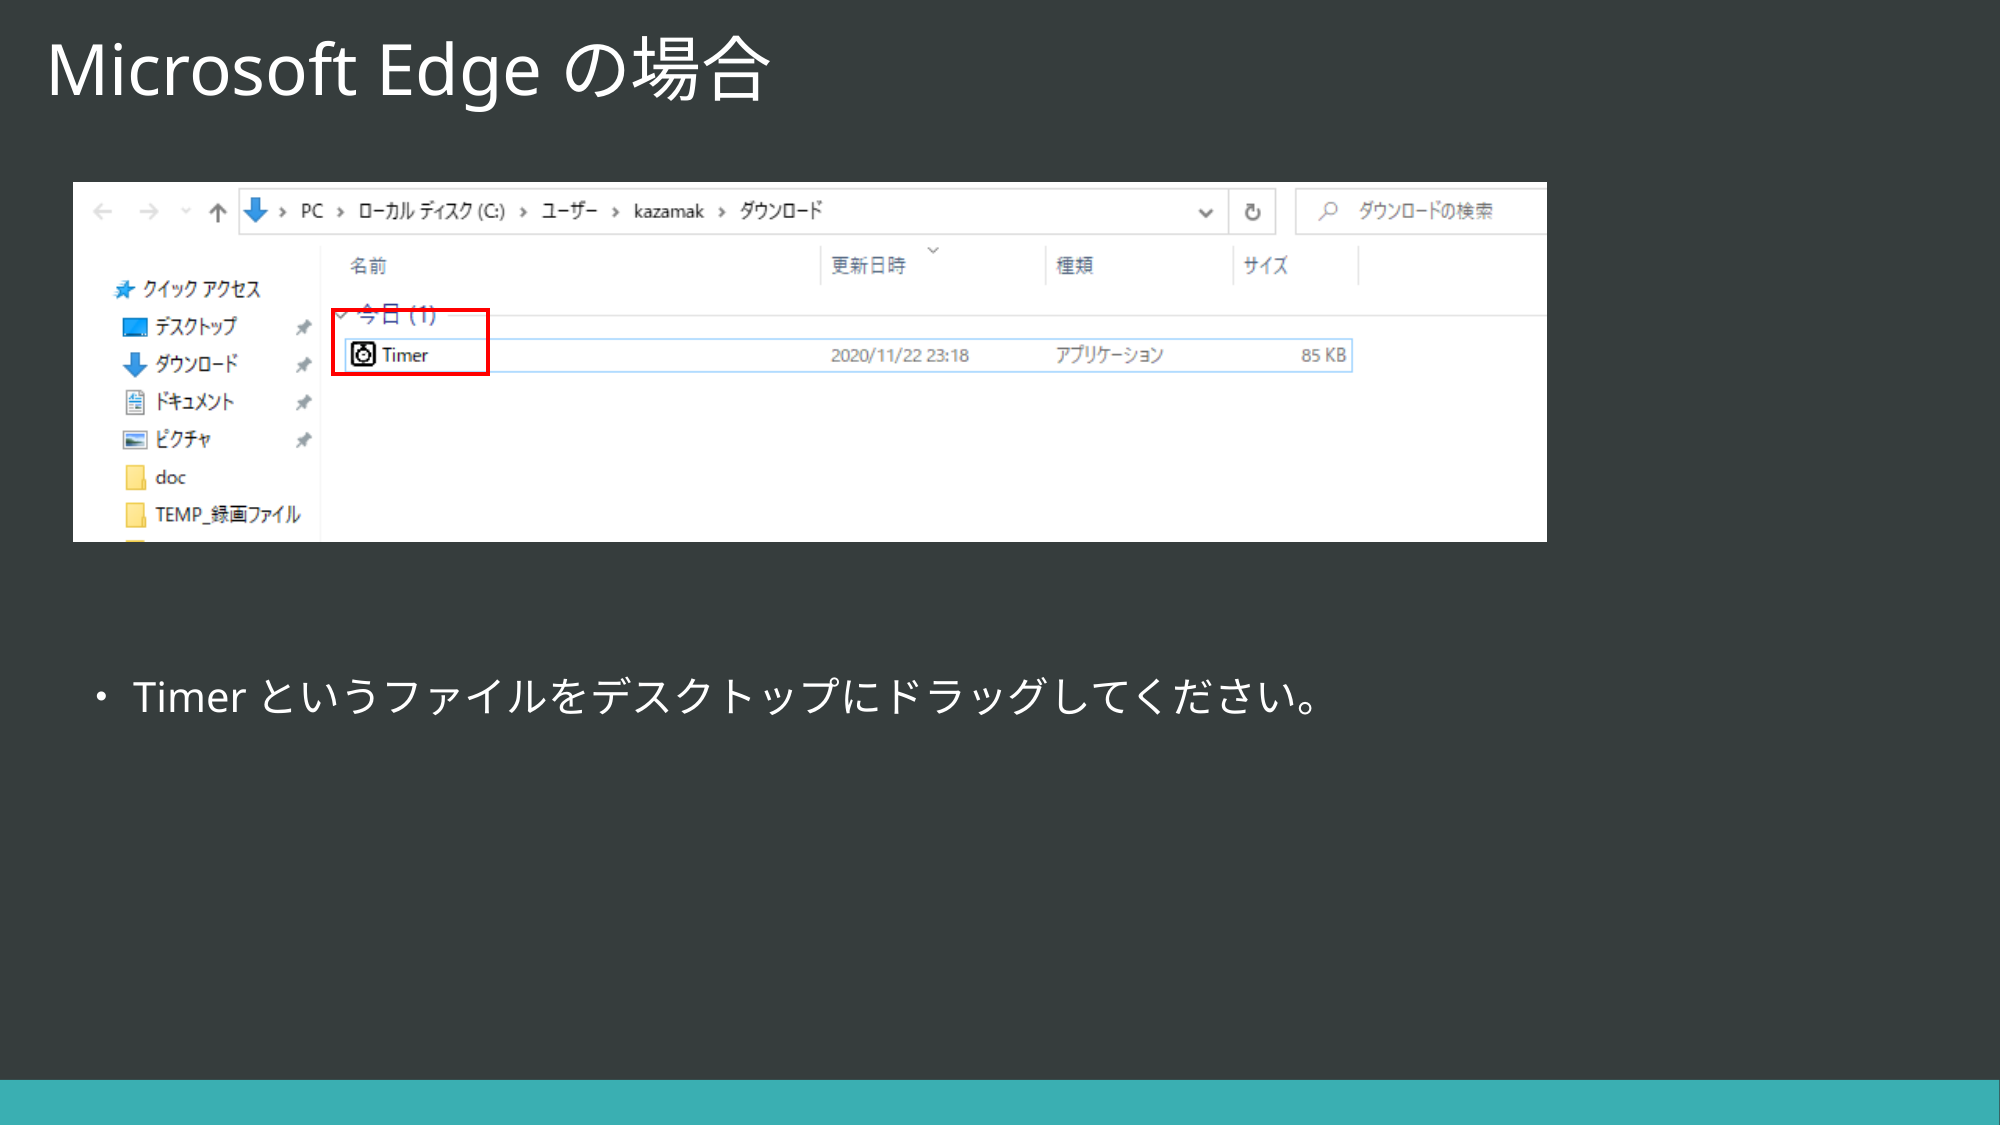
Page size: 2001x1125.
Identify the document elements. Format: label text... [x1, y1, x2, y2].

text_box Timerというファイルをデスクトップにドラッグしてください。 [73, 669, 1446, 989]
picture [73, 182, 1547, 542]
title Microsoft Edgeの場合 [30, 22, 1590, 118]
